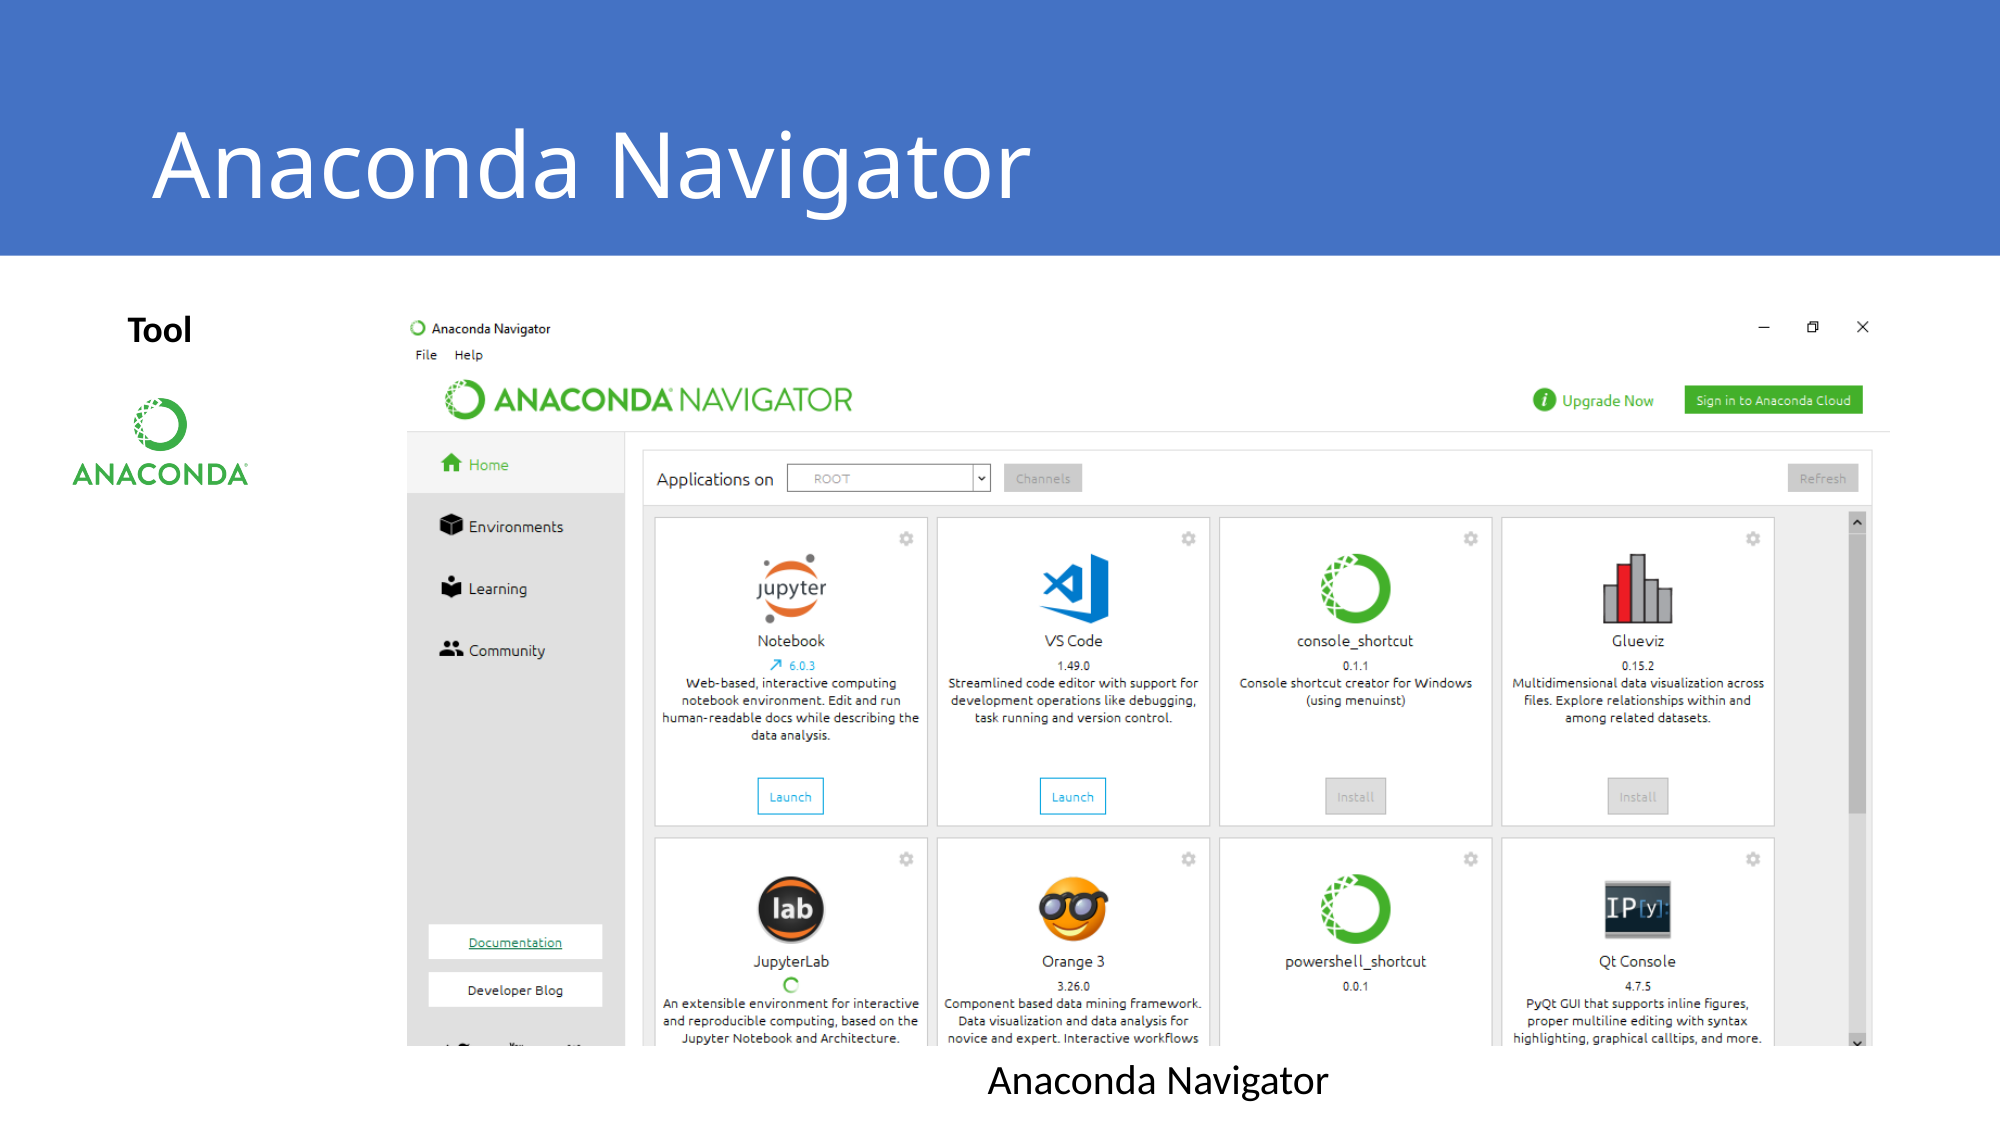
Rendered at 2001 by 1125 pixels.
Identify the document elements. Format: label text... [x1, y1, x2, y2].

picture [407, 316, 1890, 1046]
title Anaconda Navigator [137, 59, 1863, 278]
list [59, 389, 261, 498]
text_box Tool [112, 297, 208, 358]
text_box Anaconda Navigator [972, 1046, 1345, 1111]
text_box [0, 254, 2000, 1125]
